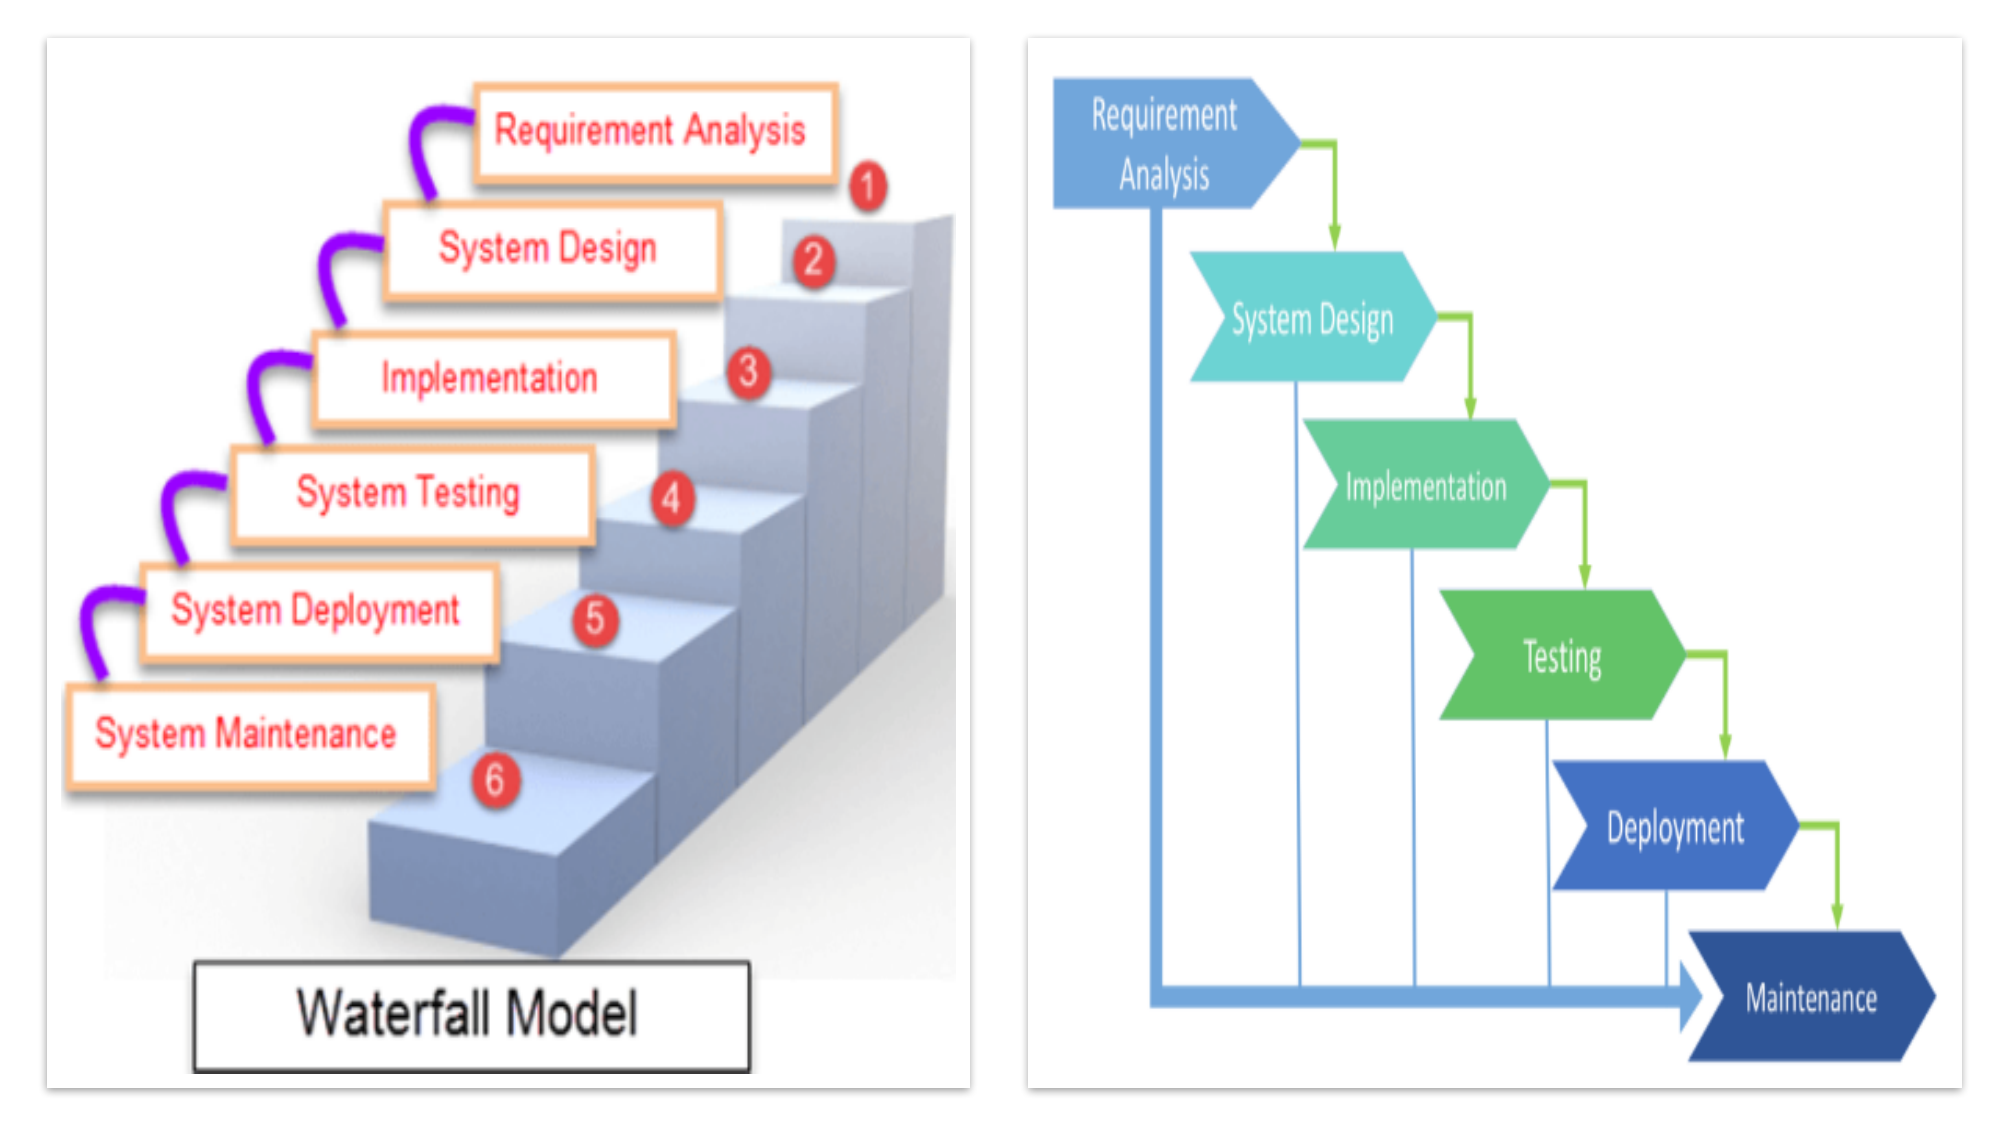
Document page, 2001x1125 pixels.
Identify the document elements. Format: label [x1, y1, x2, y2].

list [61, 52, 956, 1074]
picture [1042, 52, 1948, 1074]
